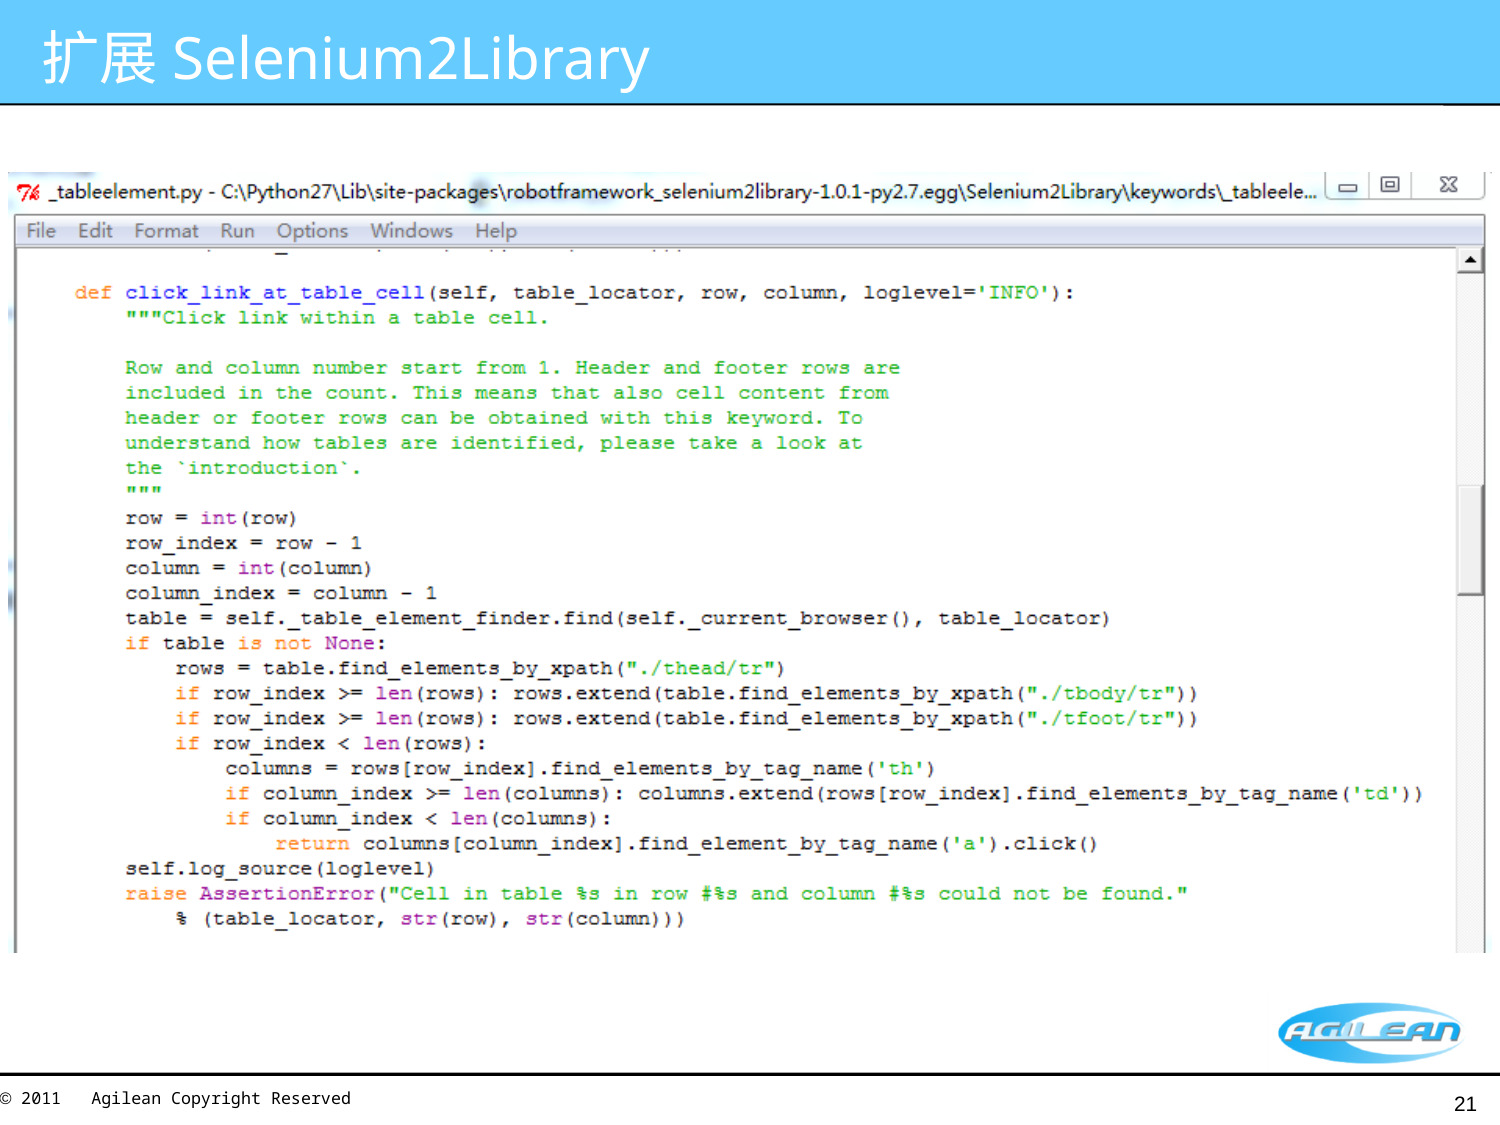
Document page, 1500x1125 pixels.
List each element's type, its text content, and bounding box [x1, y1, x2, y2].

picture [1268, 988, 1475, 1070]
picture [8, 172, 1492, 953]
title 扩展Selenium2Library [26, 7, 1474, 105]
slide_number 21 [1406, 1082, 1493, 1119]
